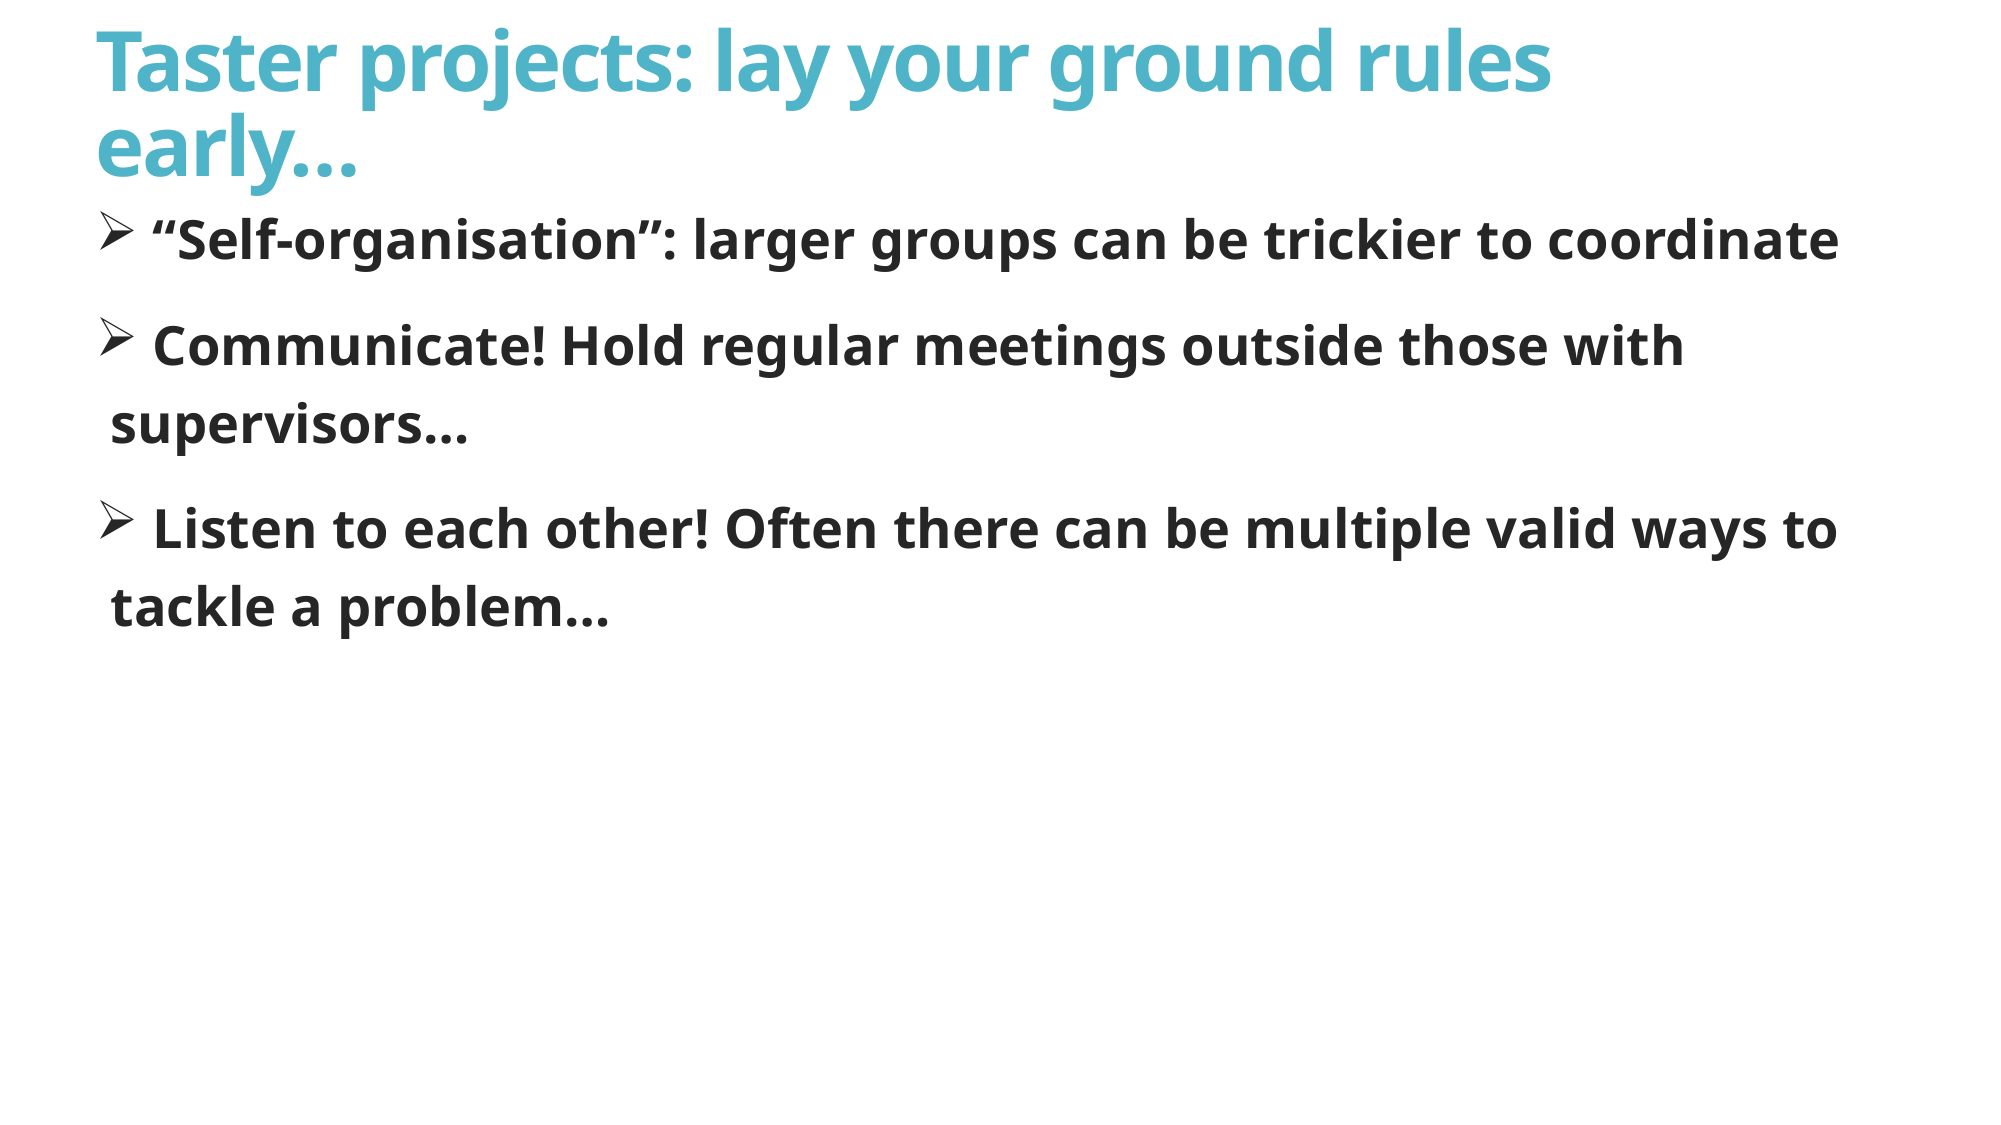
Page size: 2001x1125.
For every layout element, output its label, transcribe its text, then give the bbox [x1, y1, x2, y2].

title Taster projects: lay your ground rules early… [80, 0, 1806, 185]
list “Self-organisation”: larger groups can be trickier to coordinate Communicate! Hold regular meetings outside those with supervisors… Listen to each other! Often there can be multiple valid ways to tackle a problem… [80, 185, 1947, 1105]
